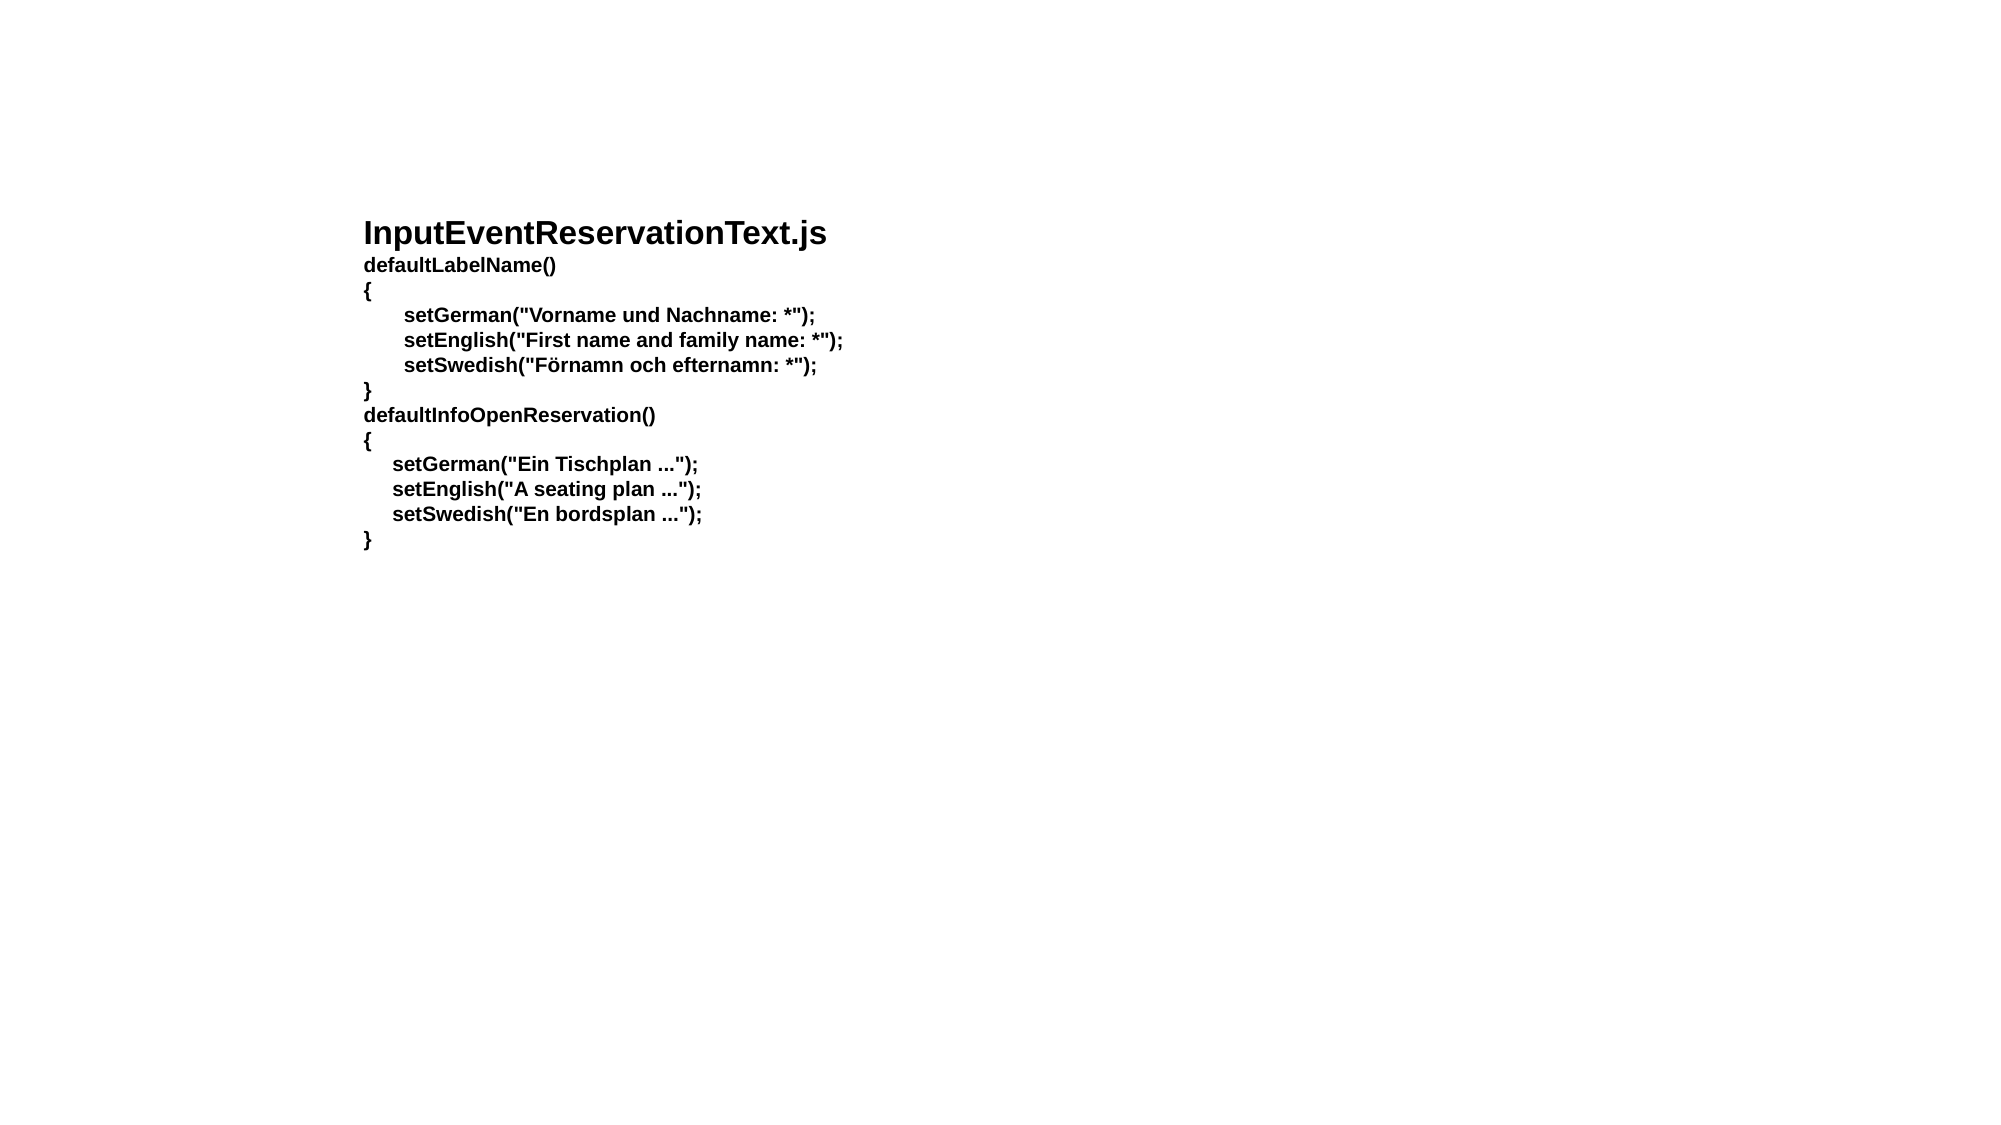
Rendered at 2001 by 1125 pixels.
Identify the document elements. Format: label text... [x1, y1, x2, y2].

text_box InputEventReservationText.js defaultLabelName() { setGerman("Vorname und Nachname: *"); setEnglish("First name and family name: *"); setSwedish("Förnamn och efternamn: *"); } defaultInfoOpenReservation() { setGerman("Ein Tischplan ..."); setEnglish("A seating plan ..."); setSwedish("En bordsplan ..."); } [348, 203, 864, 559]
